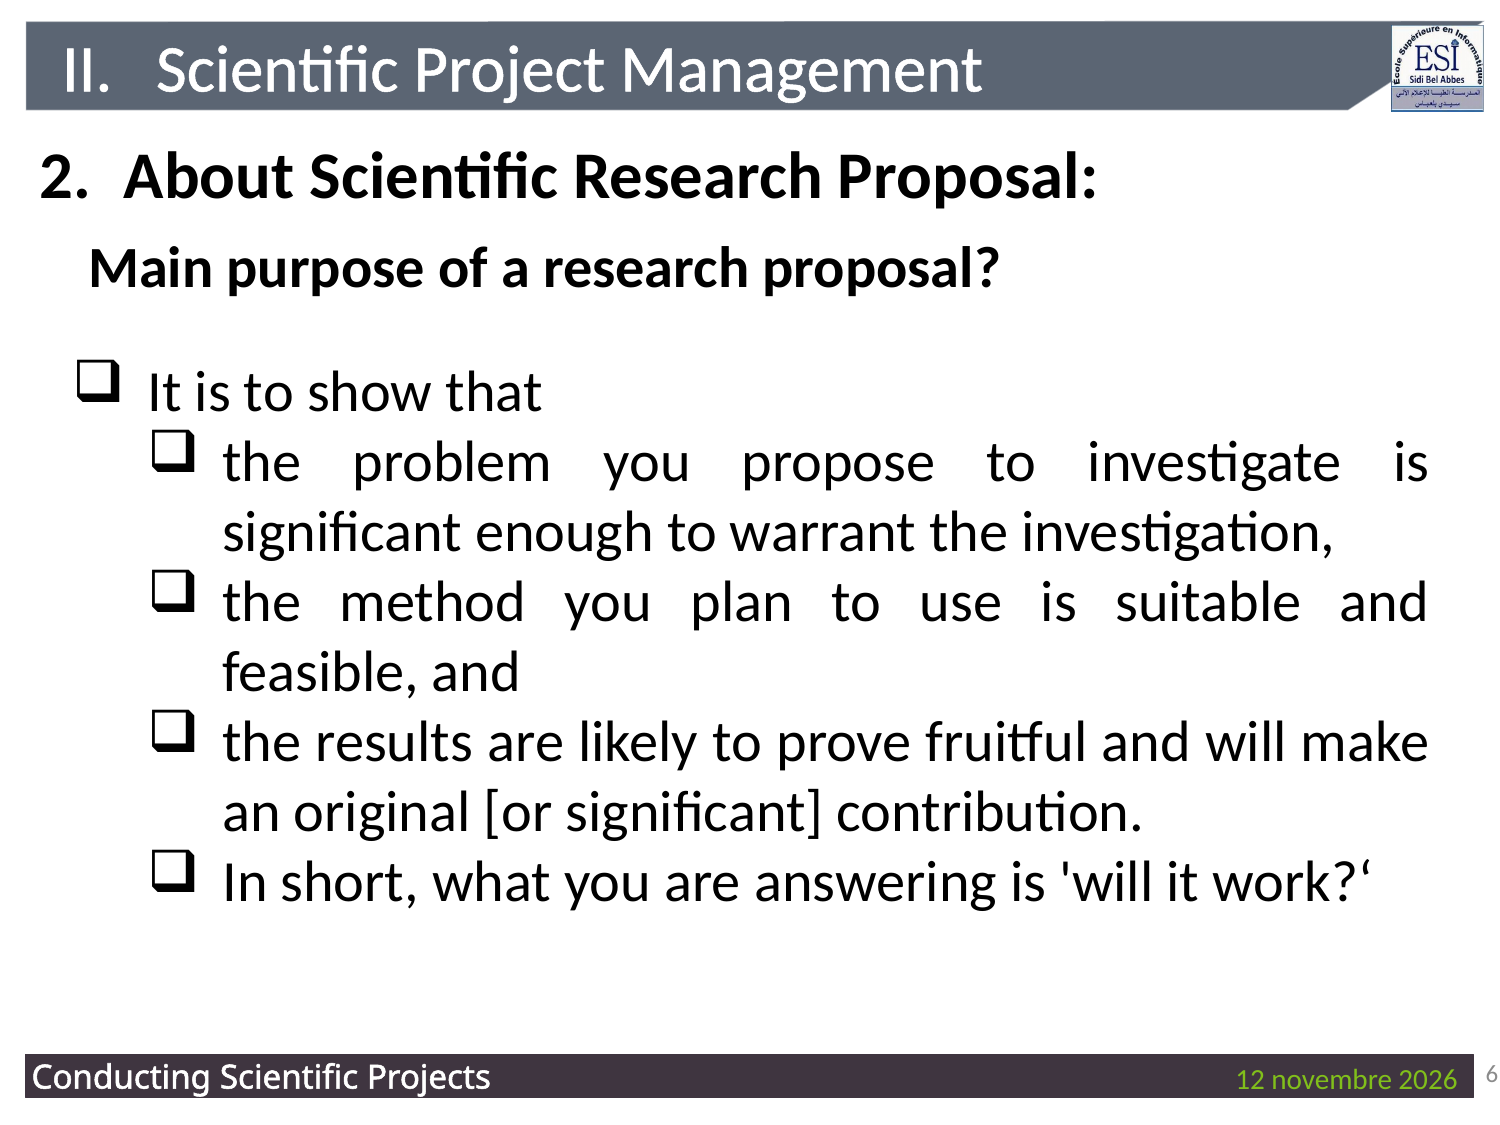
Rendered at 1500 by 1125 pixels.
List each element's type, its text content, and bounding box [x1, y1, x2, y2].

text_box About Scientific Research Proposal: [24, 124, 1115, 220]
text_box [25, 20, 1485, 111]
slide_number 6 [1147, 1042, 1500, 1103]
text_box Scientific Project Management [62, 29, 1256, 100]
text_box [25, 130, 1474, 1098]
picture [1391, 25, 1484, 112]
